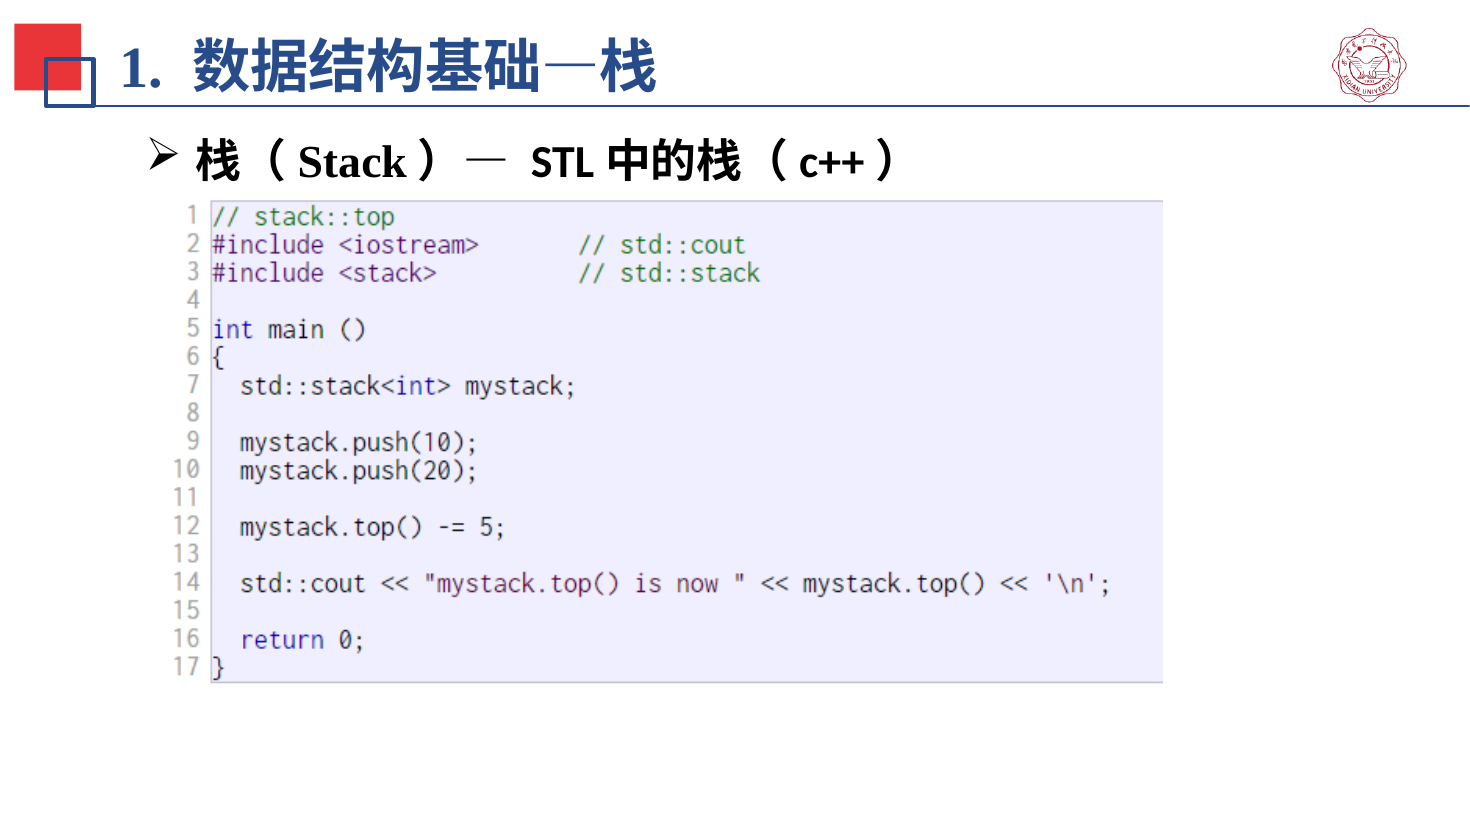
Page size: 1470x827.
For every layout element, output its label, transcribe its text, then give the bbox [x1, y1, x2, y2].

text_box 栈（Stack）— STL中的栈（c++） #include <stack> std::stack<int> s; //创建一个存放整数的空栈s s.empty() // 判断栈s是否为空 s.push(10) //整数10入栈s s.pop() //取出非空栈s的栈顶元素（出栈） s.top(): //访问非空栈s的栈顶元素（不出栈） [132, 125, 1267, 709]
text_box [12, 21, 83, 92]
picture [1325, 16, 1421, 105]
text_box 1. 数据结构基础—栈 [108, 23, 1145, 105]
picture [155, 188, 1163, 696]
text_box [44, 57, 96, 108]
